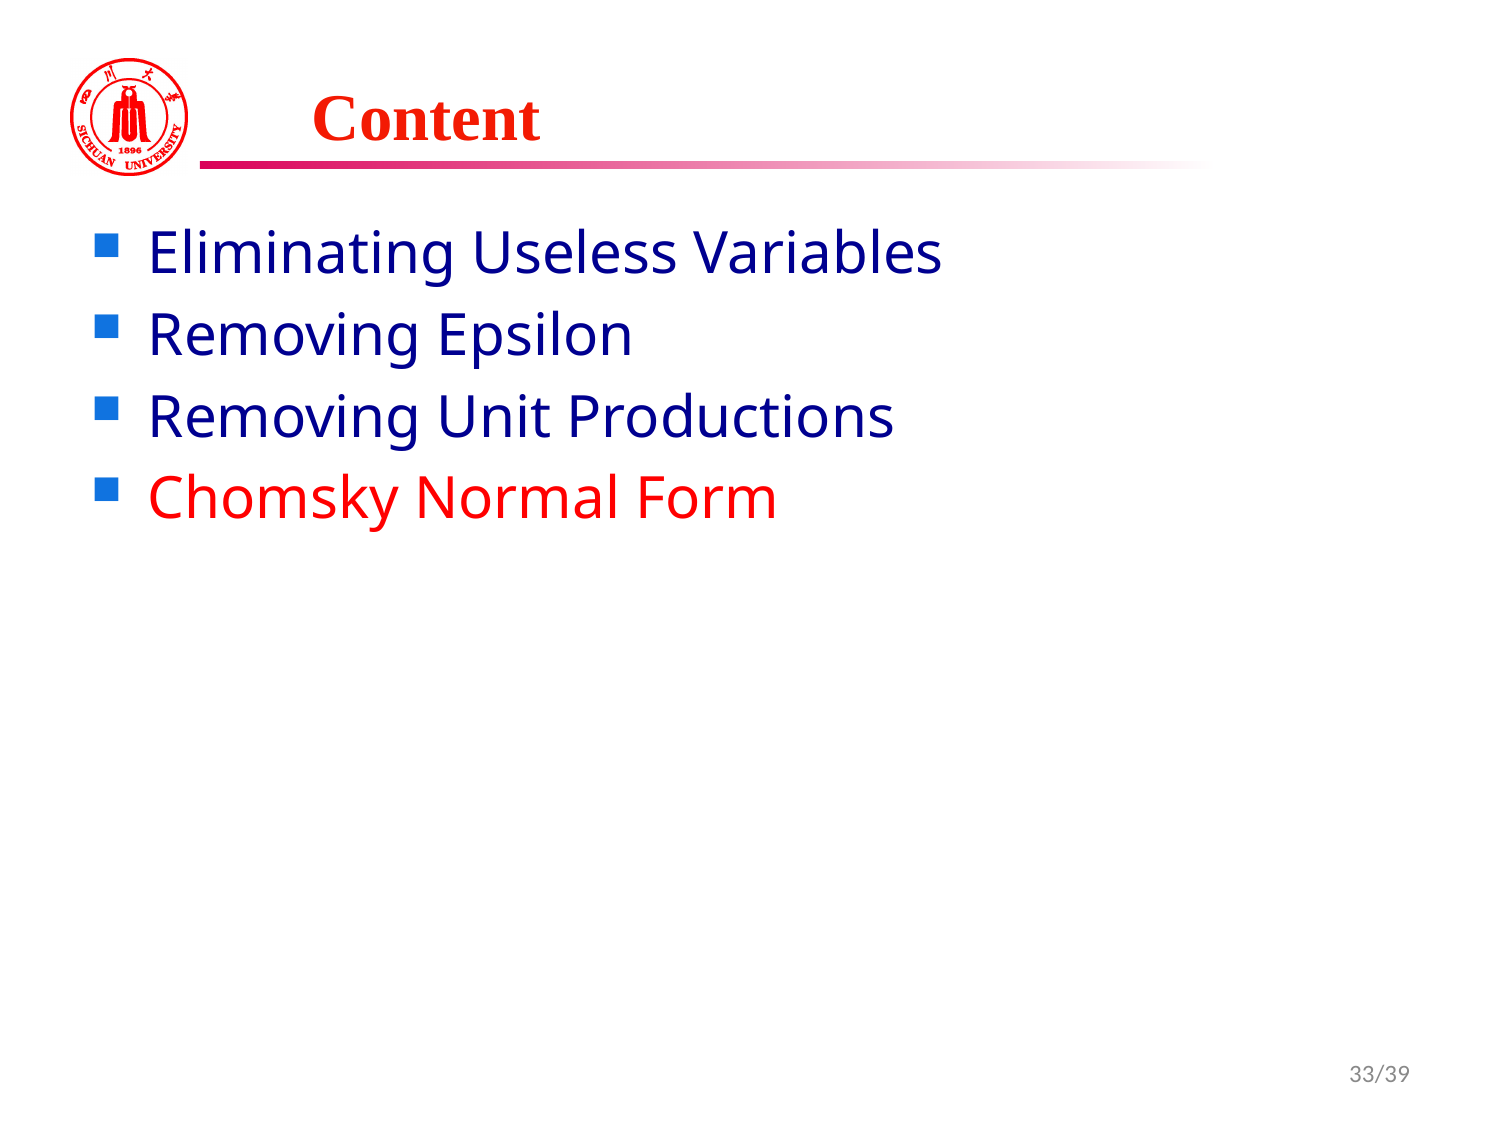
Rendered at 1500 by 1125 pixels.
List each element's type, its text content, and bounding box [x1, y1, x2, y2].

text_box Eliminating Useless Variables Removing Epsilon Removing Unit Productions Chomsky Normal Form [76, 207, 1436, 1012]
text_box Content [303, 70, 549, 158]
text_box [199, 161, 1214, 169]
picture [70, 58, 188, 176]
slide_number 33/39 [1074, 1042, 1425, 1103]
